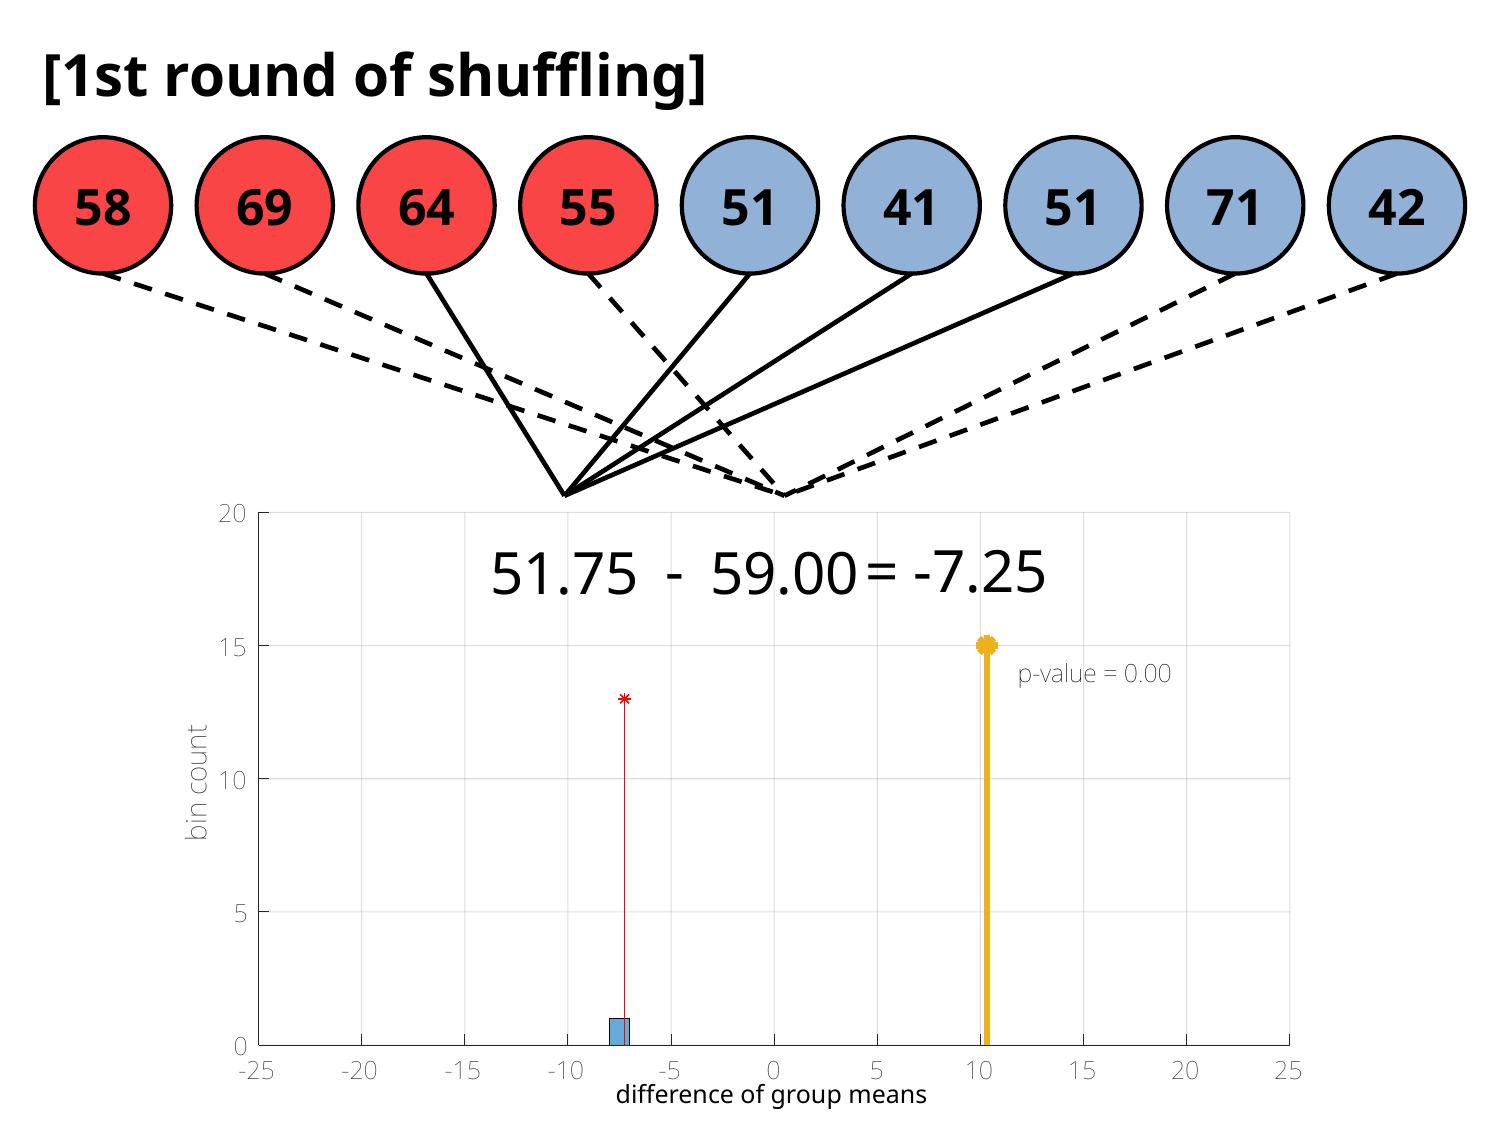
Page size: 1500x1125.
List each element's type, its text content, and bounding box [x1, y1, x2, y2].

text_box 69 [194, 135, 336, 271]
text_box 51 [679, 135, 821, 270]
picture [84, 463, 1415, 1119]
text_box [264, 273, 585, 496]
text_box 55 [518, 135, 659, 270]
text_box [102, 273, 262, 496]
text_box 58 [32, 135, 174, 276]
text_box 42 [1326, 135, 1468, 276]
text_box 41 [841, 135, 982, 270]
text_box 51 [1003, 135, 1144, 270]
text_box [1st round of shuffling] [27, 30, 723, 116]
text_box 64 [356, 135, 497, 270]
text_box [784, 273, 1398, 496]
text_box 71 [1164, 135, 1306, 271]
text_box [587, 273, 781, 496]
